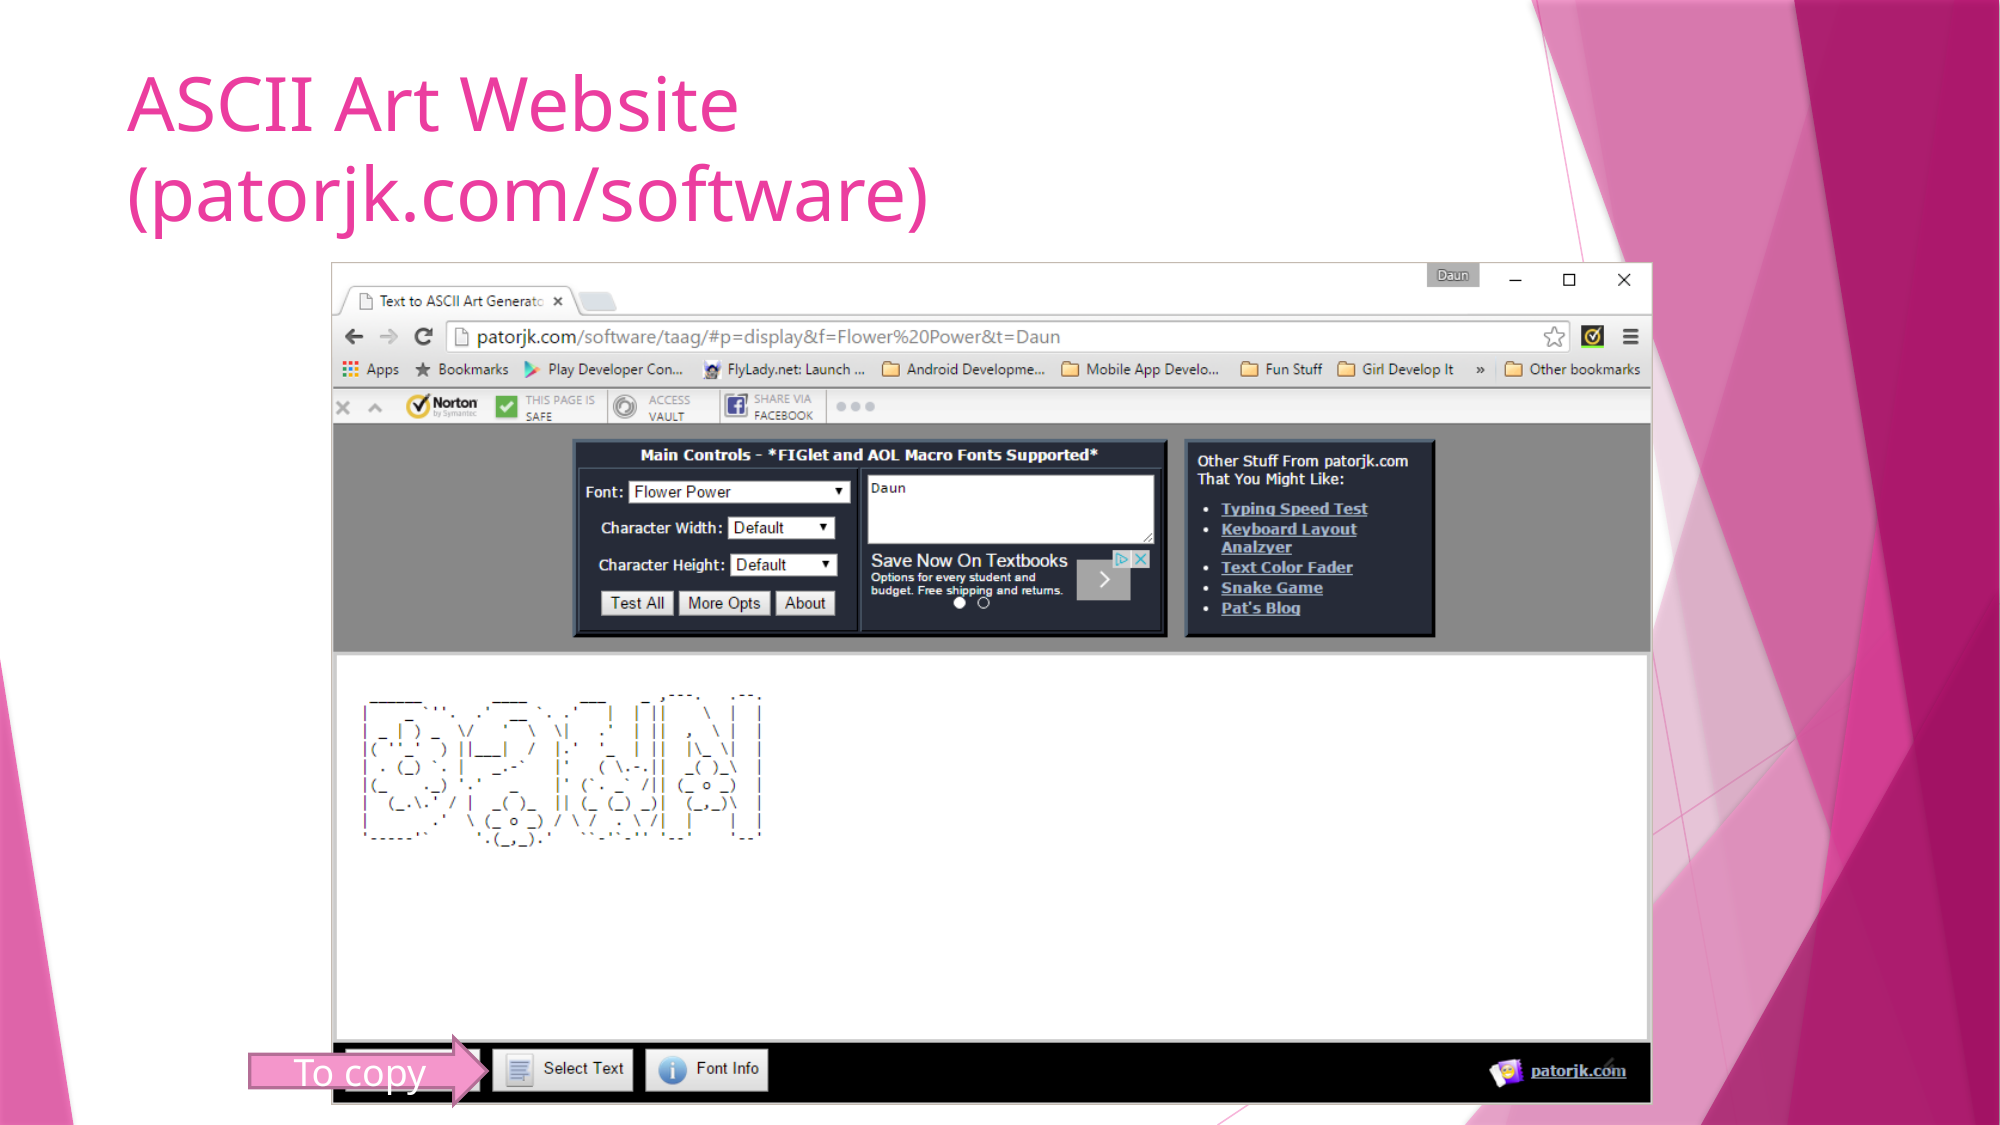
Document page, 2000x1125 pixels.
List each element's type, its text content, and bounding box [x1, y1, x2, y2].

text_box To copy [248, 1052, 325, 1090]
title ASCII Art Website (patorjk.com/software) [112, 49, 1523, 266]
picture [330, 261, 1653, 1106]
